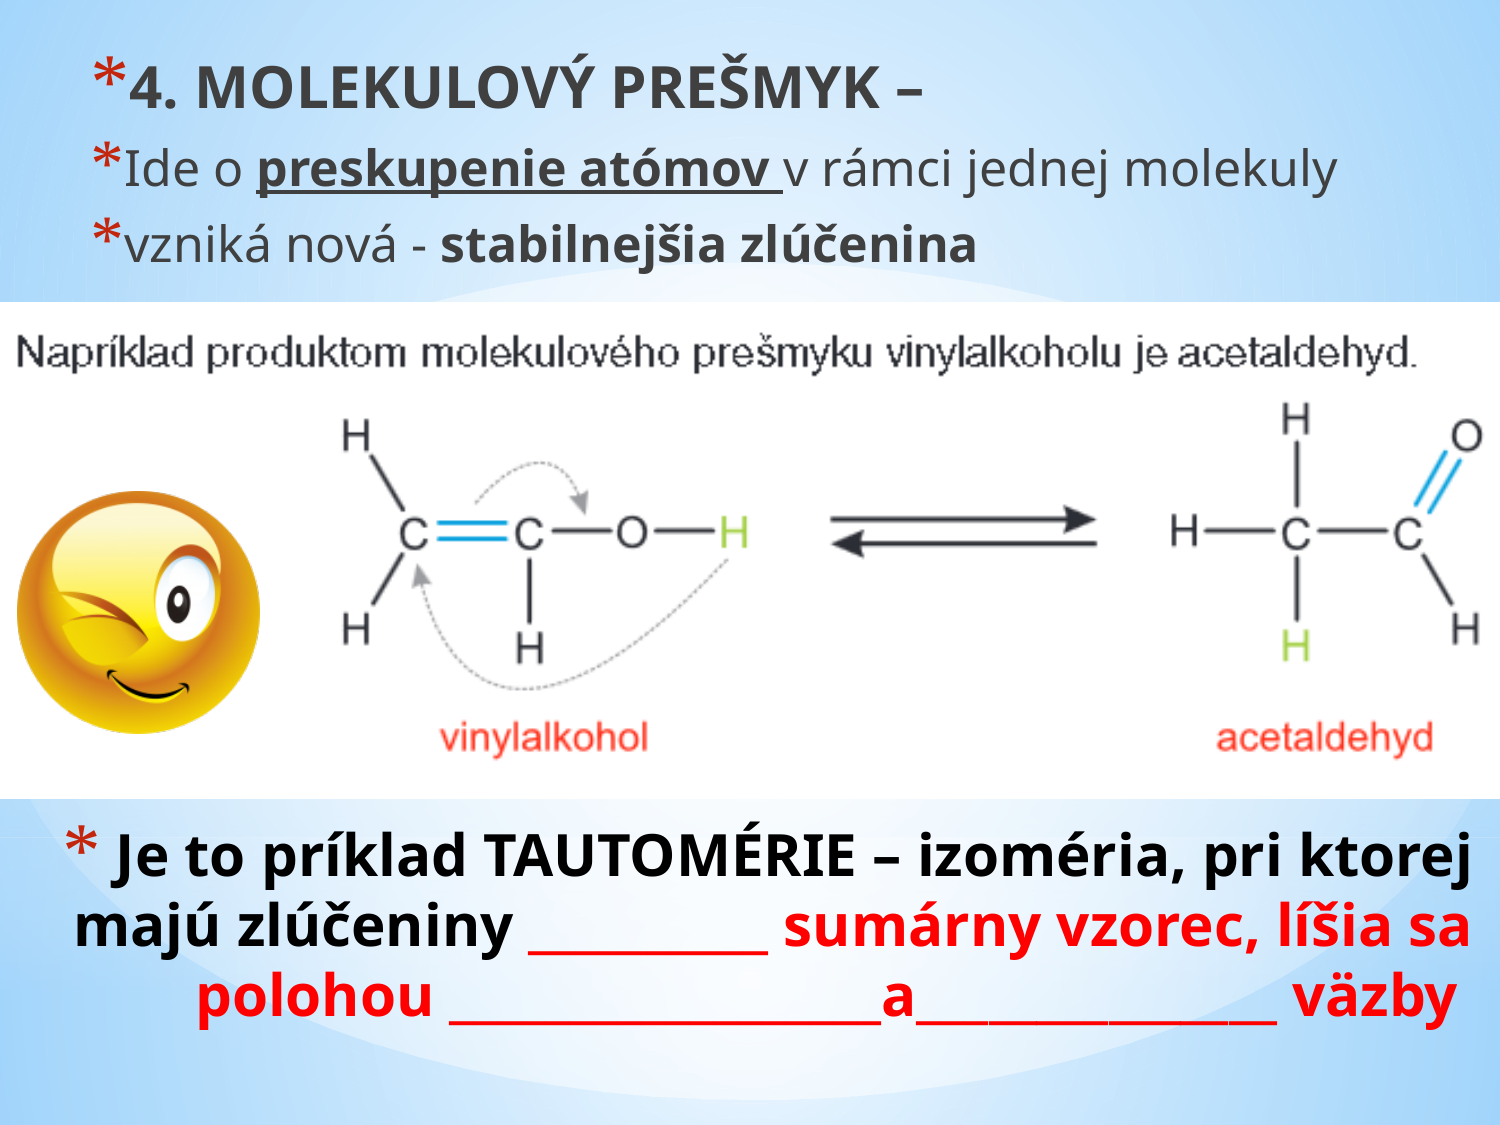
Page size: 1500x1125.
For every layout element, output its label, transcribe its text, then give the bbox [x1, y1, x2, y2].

picture [0, 302, 1500, 799]
list 4. MOLEKULOVÝ PREŠMYK – Ide o preskupenie atómov v rámci jednej molekuly vzniká nová - stabilnejšia zlúčenina [69, 42, 1428, 300]
title Je to príklad TAUTOMÉRIE – izoméria, pri ktorej majú zlúčeniny __________ sumárny vzorec, líšia sa polohou __________________a_______________ väzby [0, 810, 1489, 1042]
